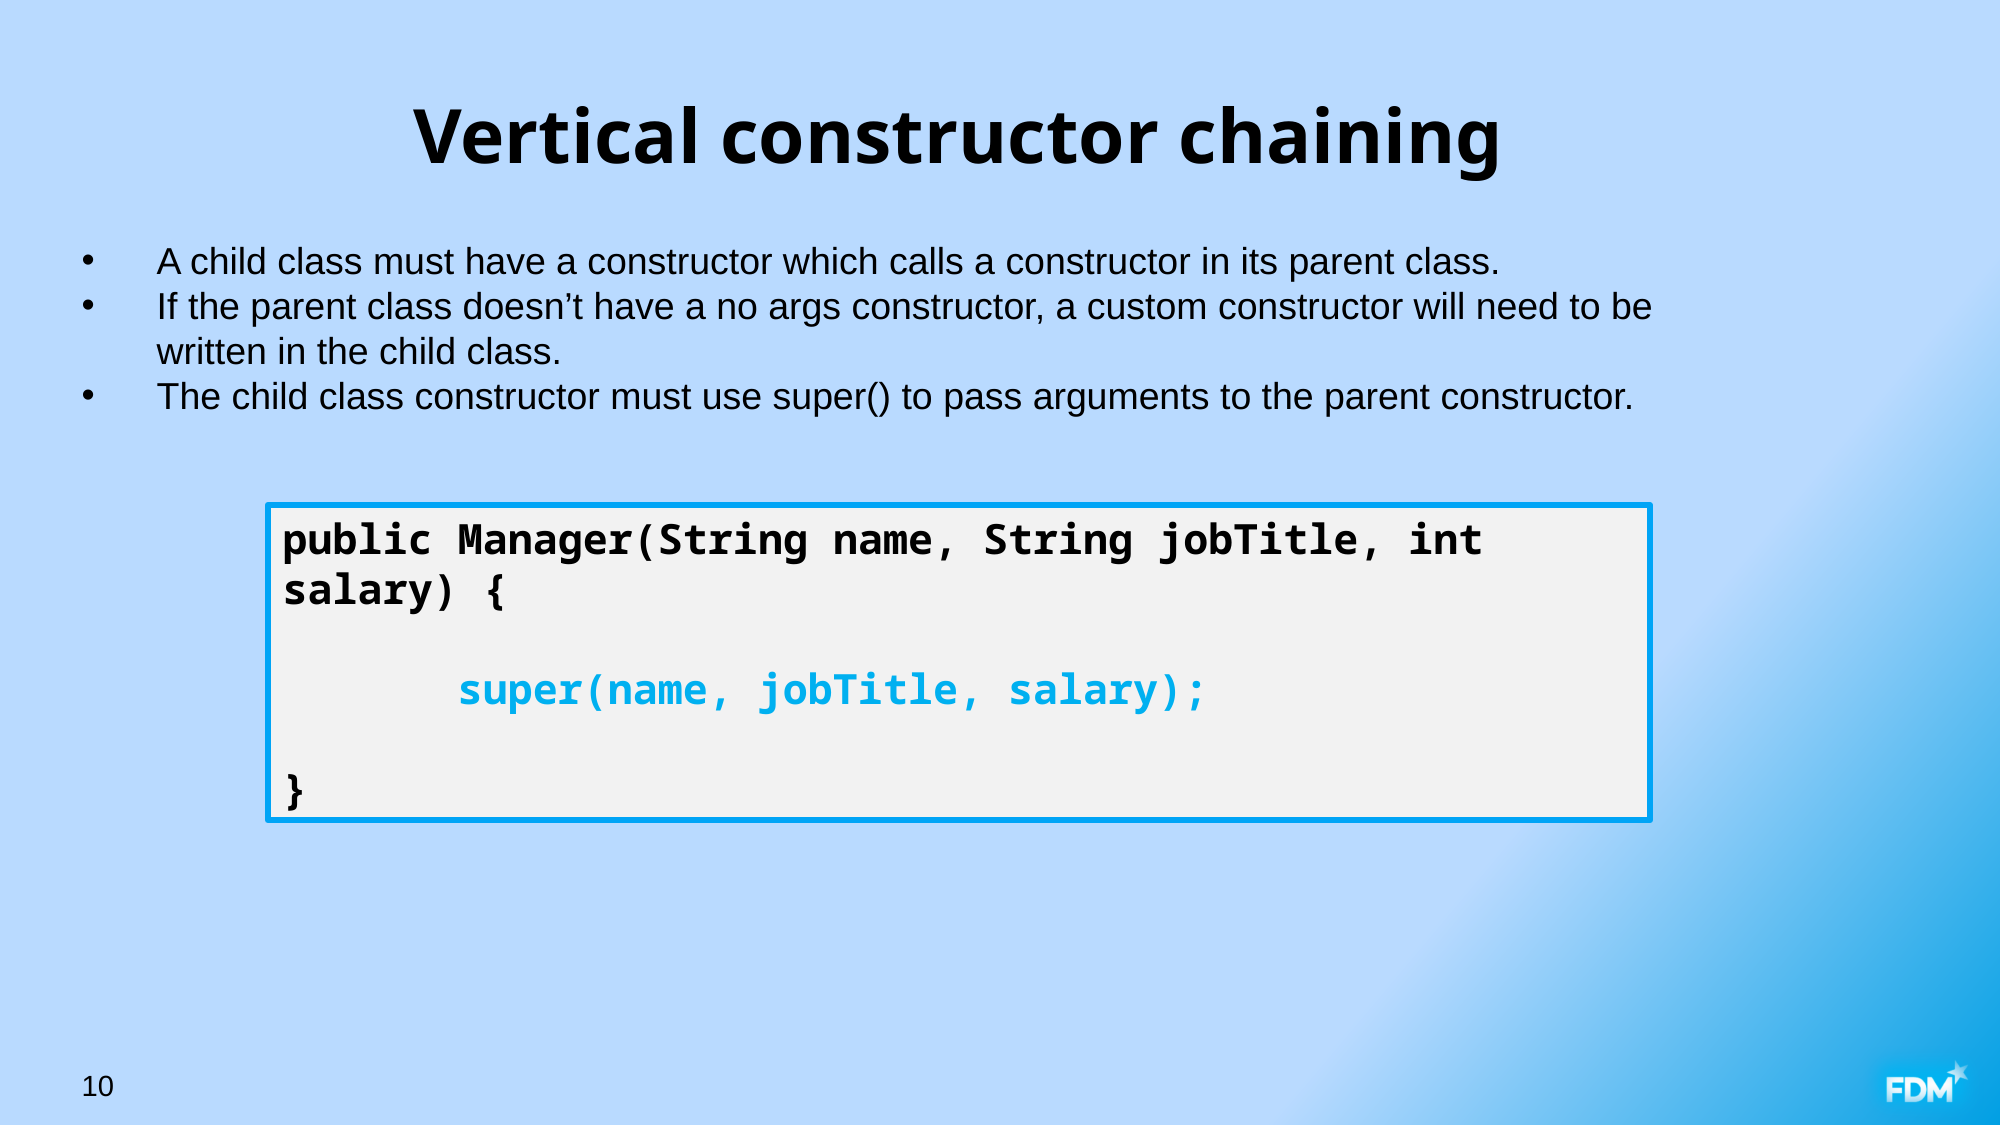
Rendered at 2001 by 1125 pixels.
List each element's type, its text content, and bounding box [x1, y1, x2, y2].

text_box public Manager(String name, String jobTitle, int salary) { super(name, jobTitle, salary); } [267, 505, 1651, 821]
text_box A child class must have a constructor which calls a constructor in its parent class. If the parent class doesn’t have a no args constructor, a custom constructor will need to be written in the child class. The child class constructor must use super() to pass arguments to the parent constructor. [66, 184, 1674, 635]
picture [1858, 1029, 2000, 1125]
slide_number 10 [66, 1060, 534, 1110]
text_box Vertical constructor chaining [39, 76, 1879, 159]
